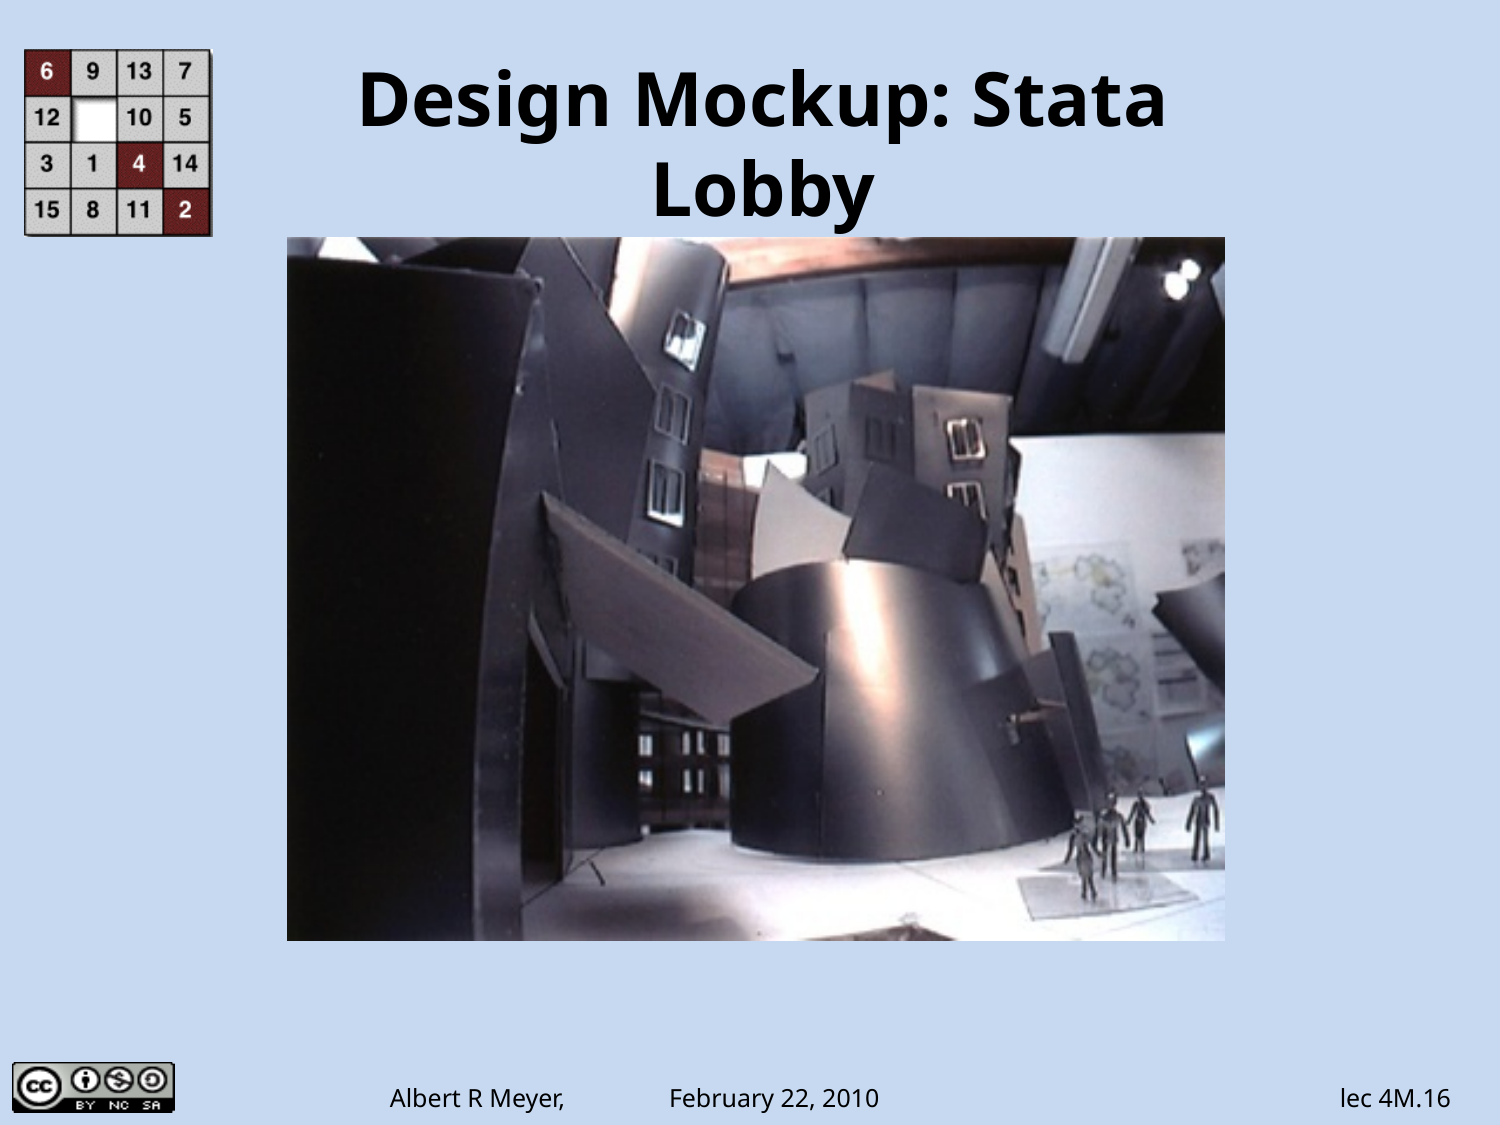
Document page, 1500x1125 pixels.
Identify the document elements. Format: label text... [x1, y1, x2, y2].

picture [12, 1062, 175, 1113]
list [287, 237, 1226, 941]
text_box [27, 7, 653, 477]
title Design Mockup: Stata Lobby [653, 45, 1288, 238]
